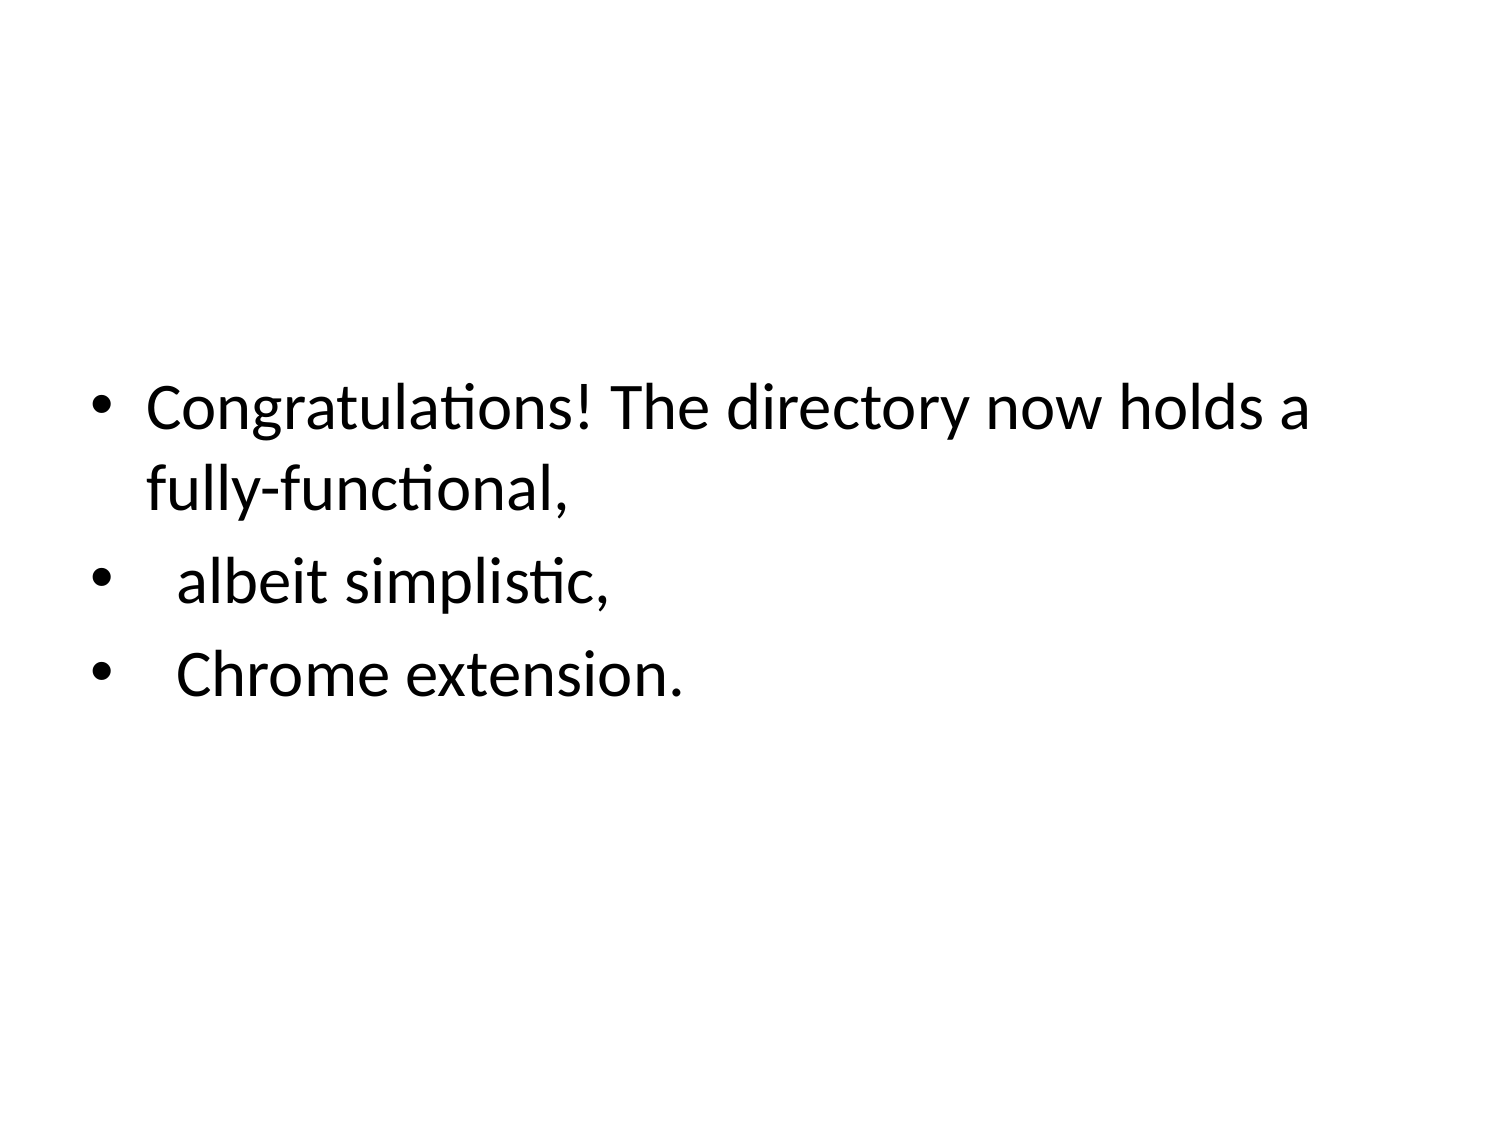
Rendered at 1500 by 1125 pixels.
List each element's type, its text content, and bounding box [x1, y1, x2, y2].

list Congratulations! The directory now holds a fully-functional, albeit simplistic, Chrome extension. [75, 262, 1425, 1005]
